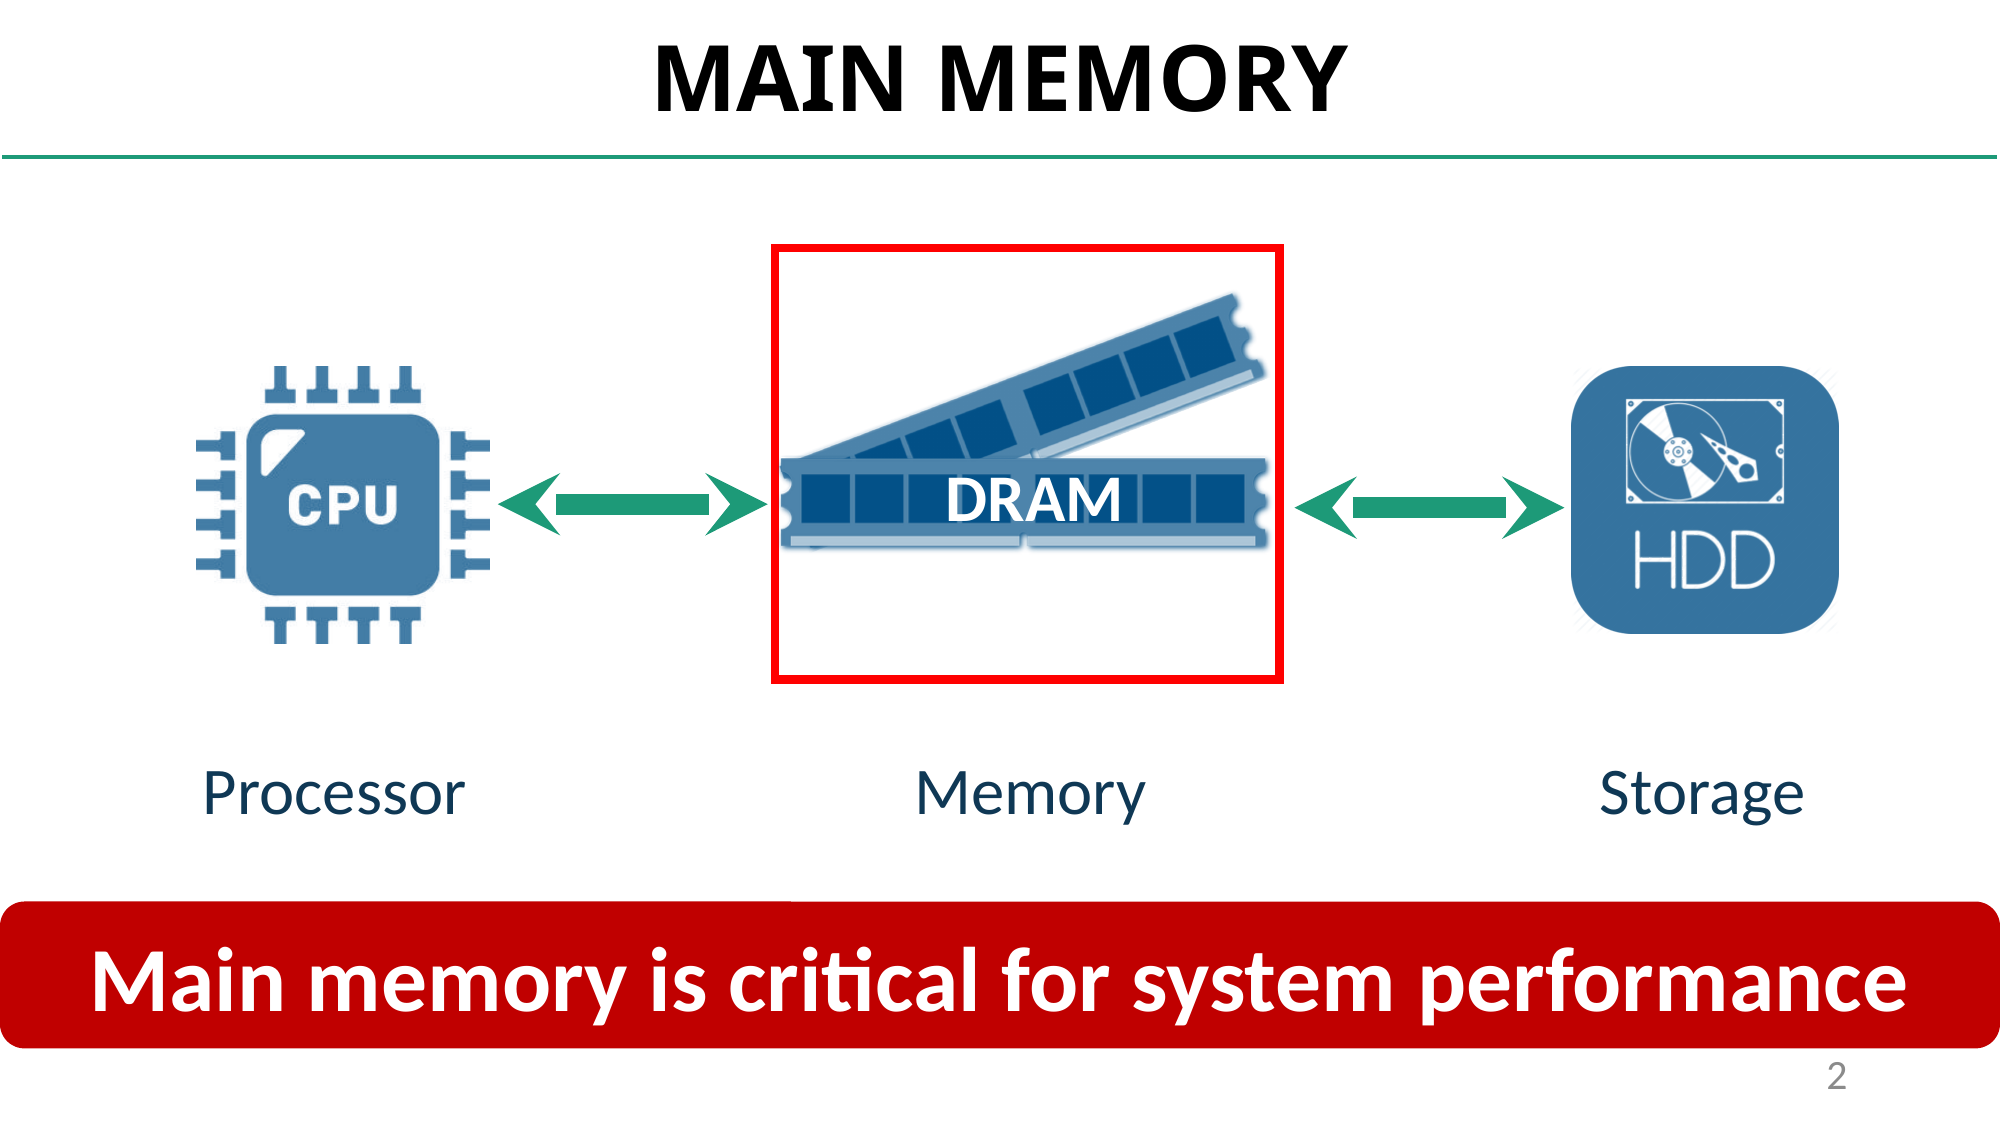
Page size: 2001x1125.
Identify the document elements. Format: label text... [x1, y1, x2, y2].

picture [1571, 366, 1839, 634]
picture [196, 366, 490, 644]
text_box Main memory is critical for system performance [0, 900, 2000, 1050]
title MAIN MEMORY [137, 9, 1863, 154]
text_box Storage [1585, 740, 1821, 836]
text_box [774, 247, 1281, 680]
slide_number 2 [1412, 1050, 1863, 1103]
text_box Processor [188, 740, 482, 836]
text_box Memory [899, 740, 1162, 836]
picture [774, 371, 1274, 555]
